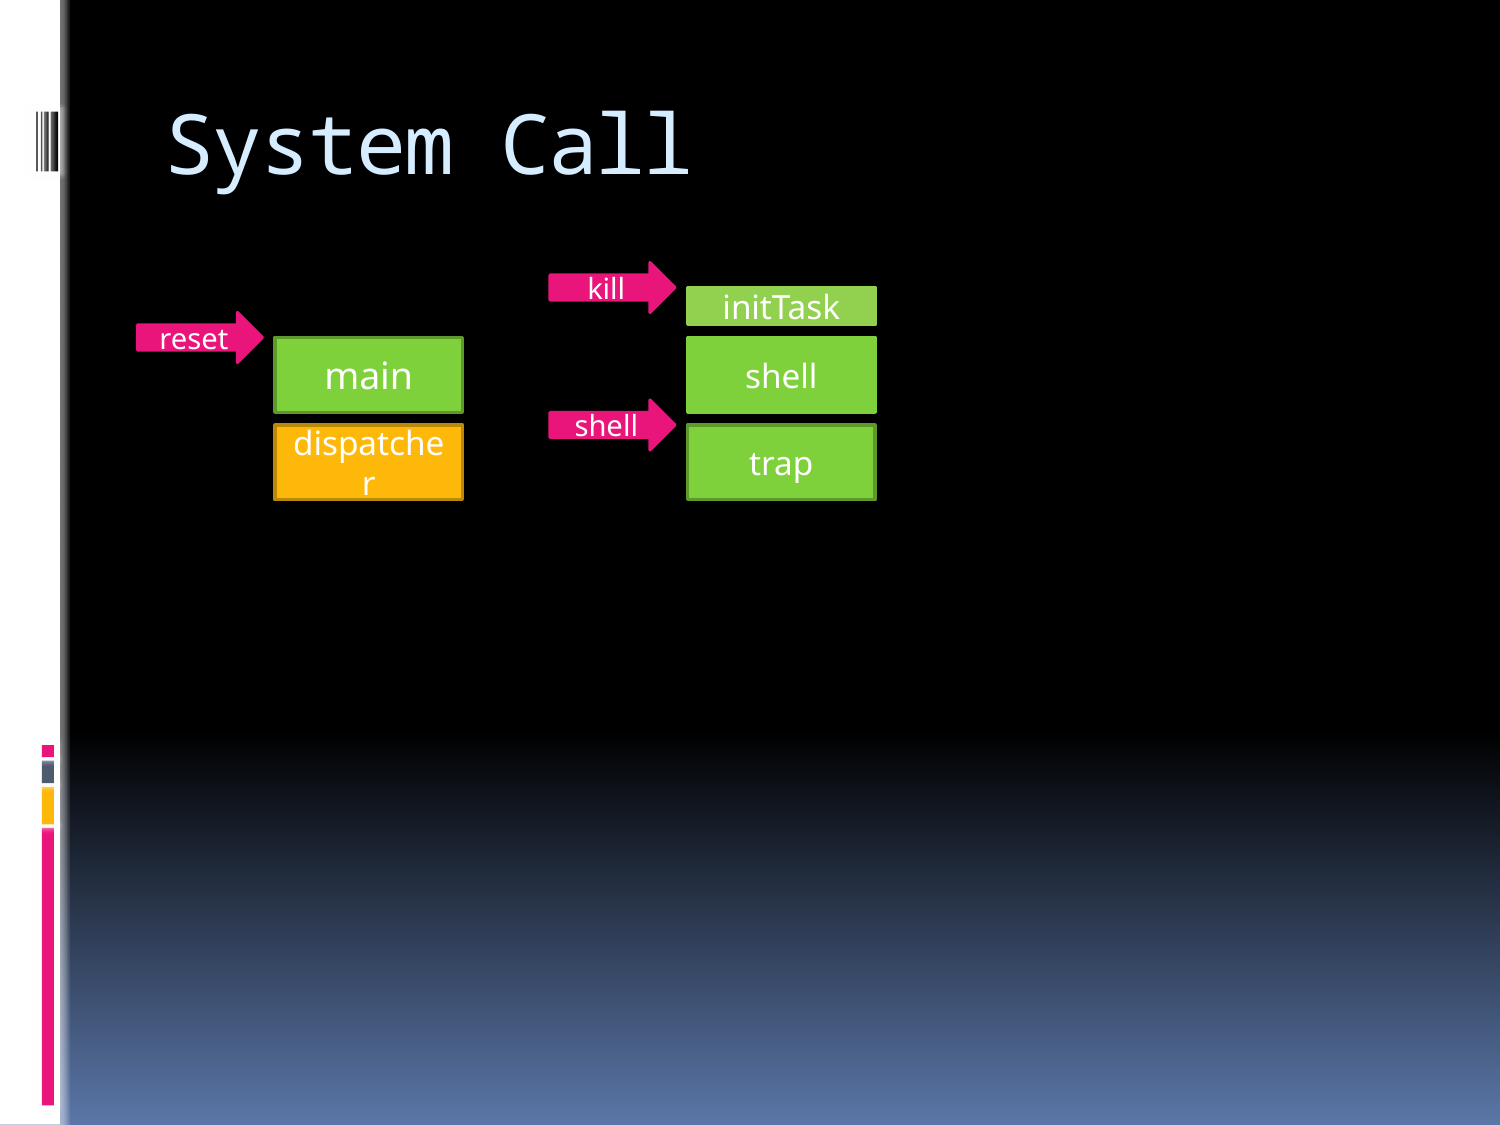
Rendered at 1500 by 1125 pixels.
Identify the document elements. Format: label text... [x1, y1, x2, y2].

text_box shell [548, 398, 677, 452]
text_box initTask [686, 286, 877, 326]
text_box main [273, 336, 464, 414]
text_box dispatcher [273, 423, 464, 501]
text_box trap [686, 423, 877, 501]
text_box reset [135, 311, 264, 364]
title System Call [150, 84, 1425, 235]
text_box kill [548, 261, 677, 314]
text_box shell [686, 336, 877, 414]
